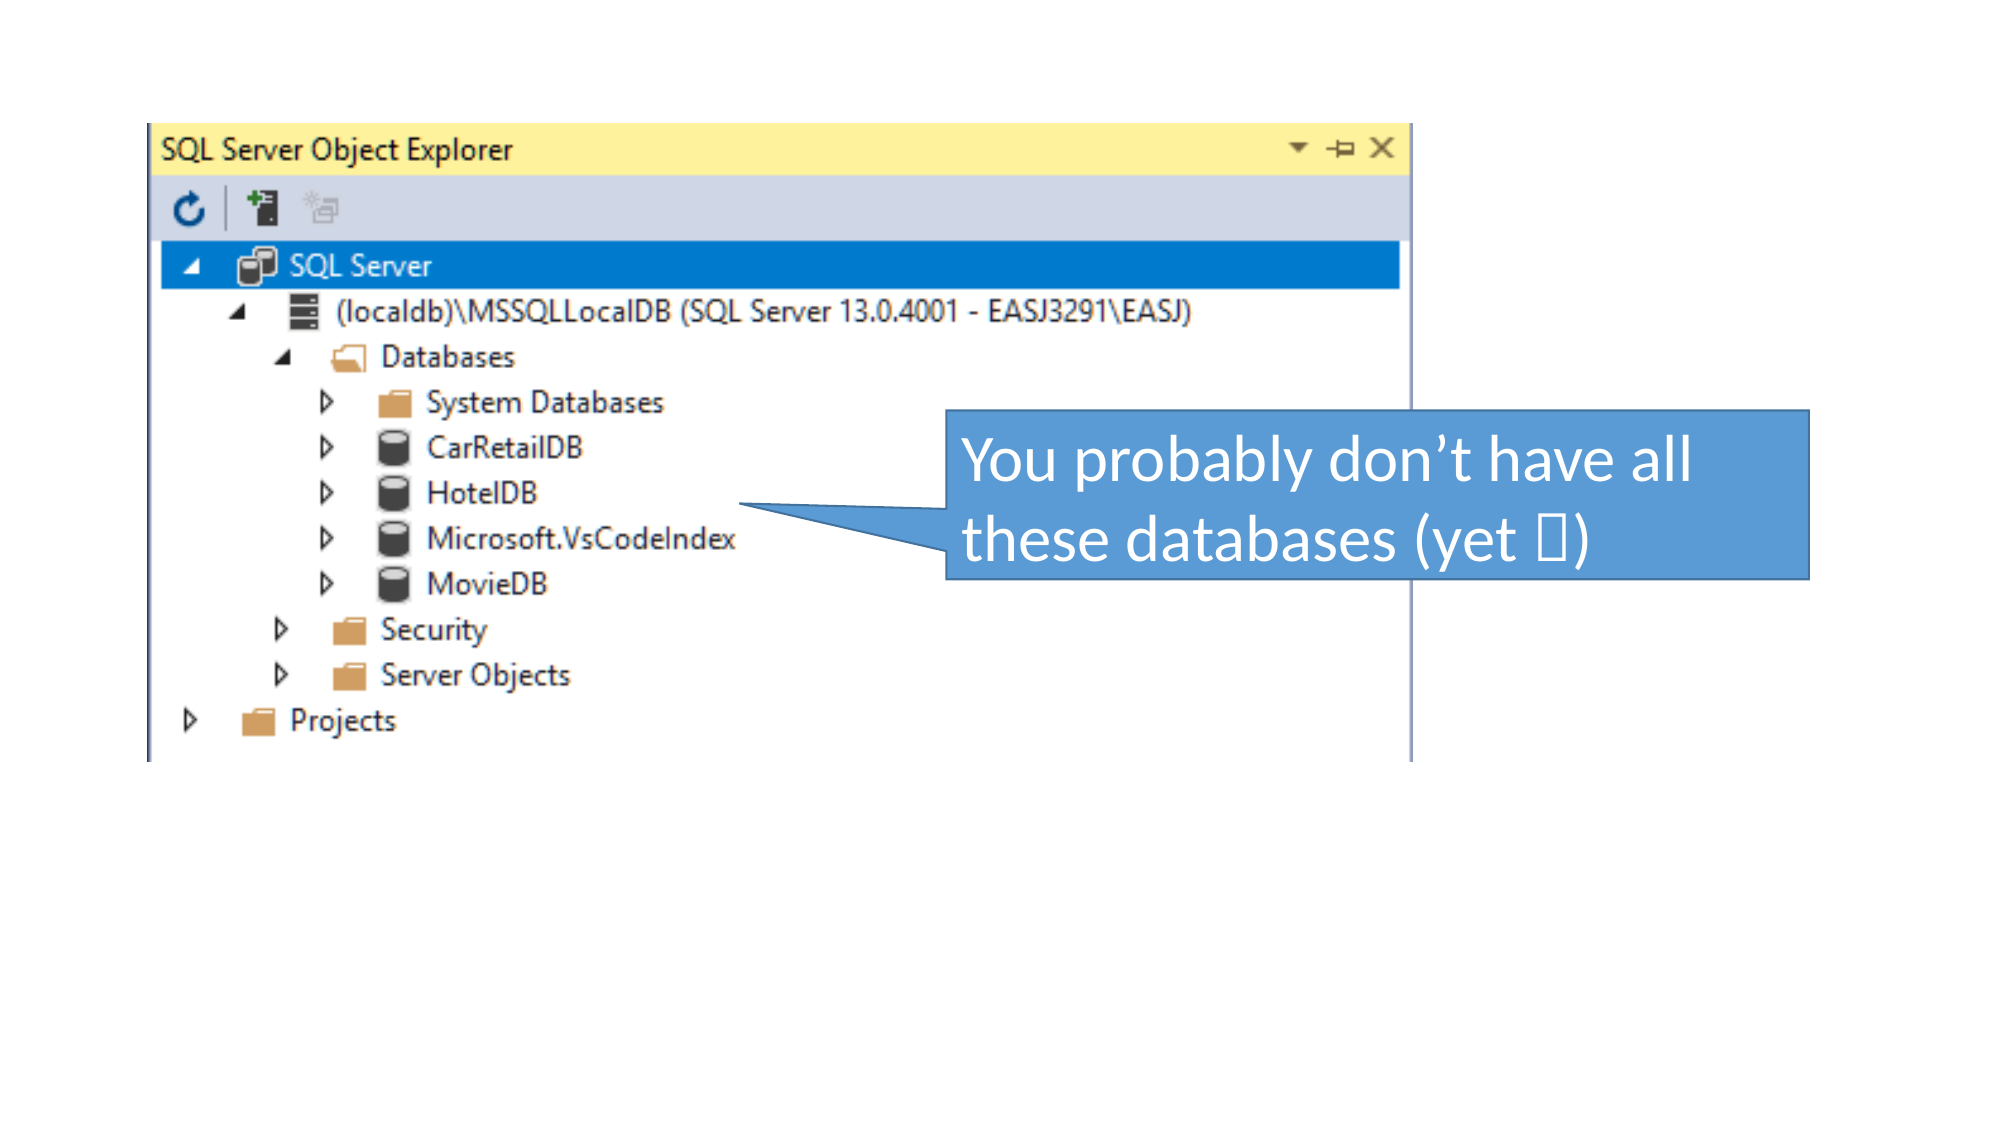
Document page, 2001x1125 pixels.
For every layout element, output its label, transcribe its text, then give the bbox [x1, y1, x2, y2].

text_box You probably don’t have all these databases (yet ) [1413, 409, 1810, 581]
picture [147, 123, 1413, 762]
